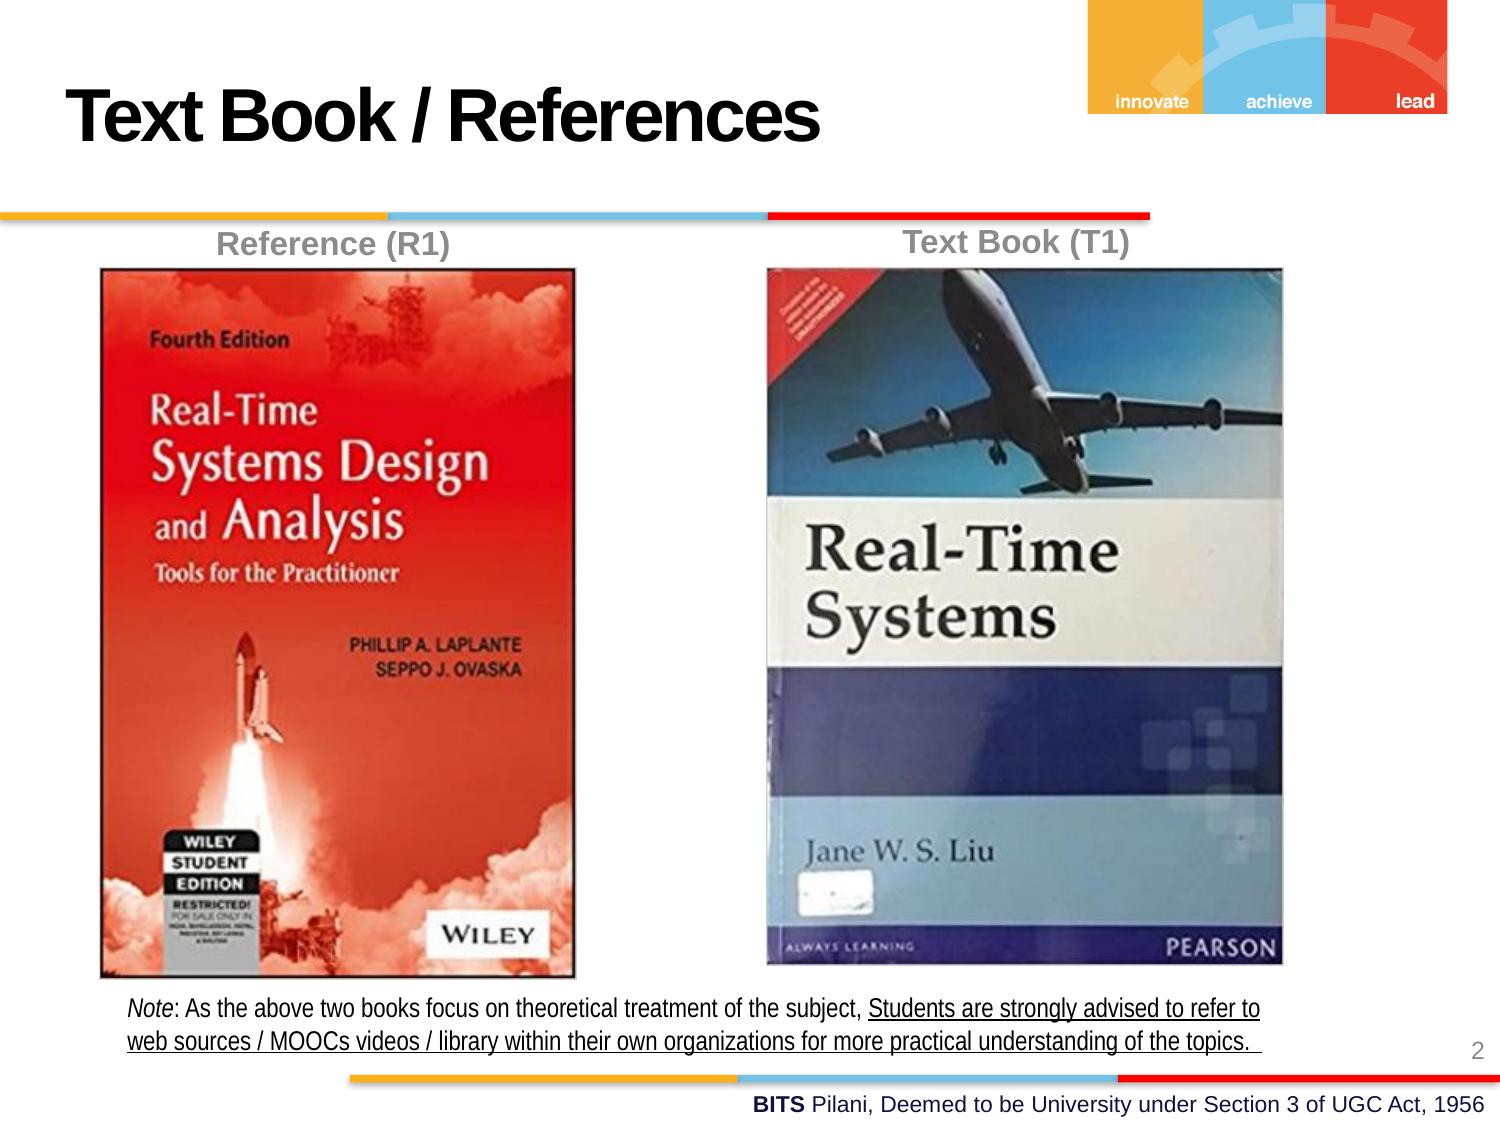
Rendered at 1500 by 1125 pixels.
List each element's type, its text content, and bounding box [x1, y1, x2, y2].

slide_number 2 [1149, 1019, 1500, 1080]
picture [766, 267, 1284, 966]
text_box Text Book (T1) [887, 217, 1163, 264]
text_box Note: As the above two books focus on theoretical treatment of the subject, Students are strongly advised to refer to web sources / MOOCs videos / library within their own organizations for more practical understanding of the topics. [112, 983, 1311, 1063]
picture [1087, 0, 1448, 114]
list Text Book / References [49, 24, 1088, 213]
picture [99, 267, 578, 981]
text_box Reference (R1) [200, 218, 476, 265]
